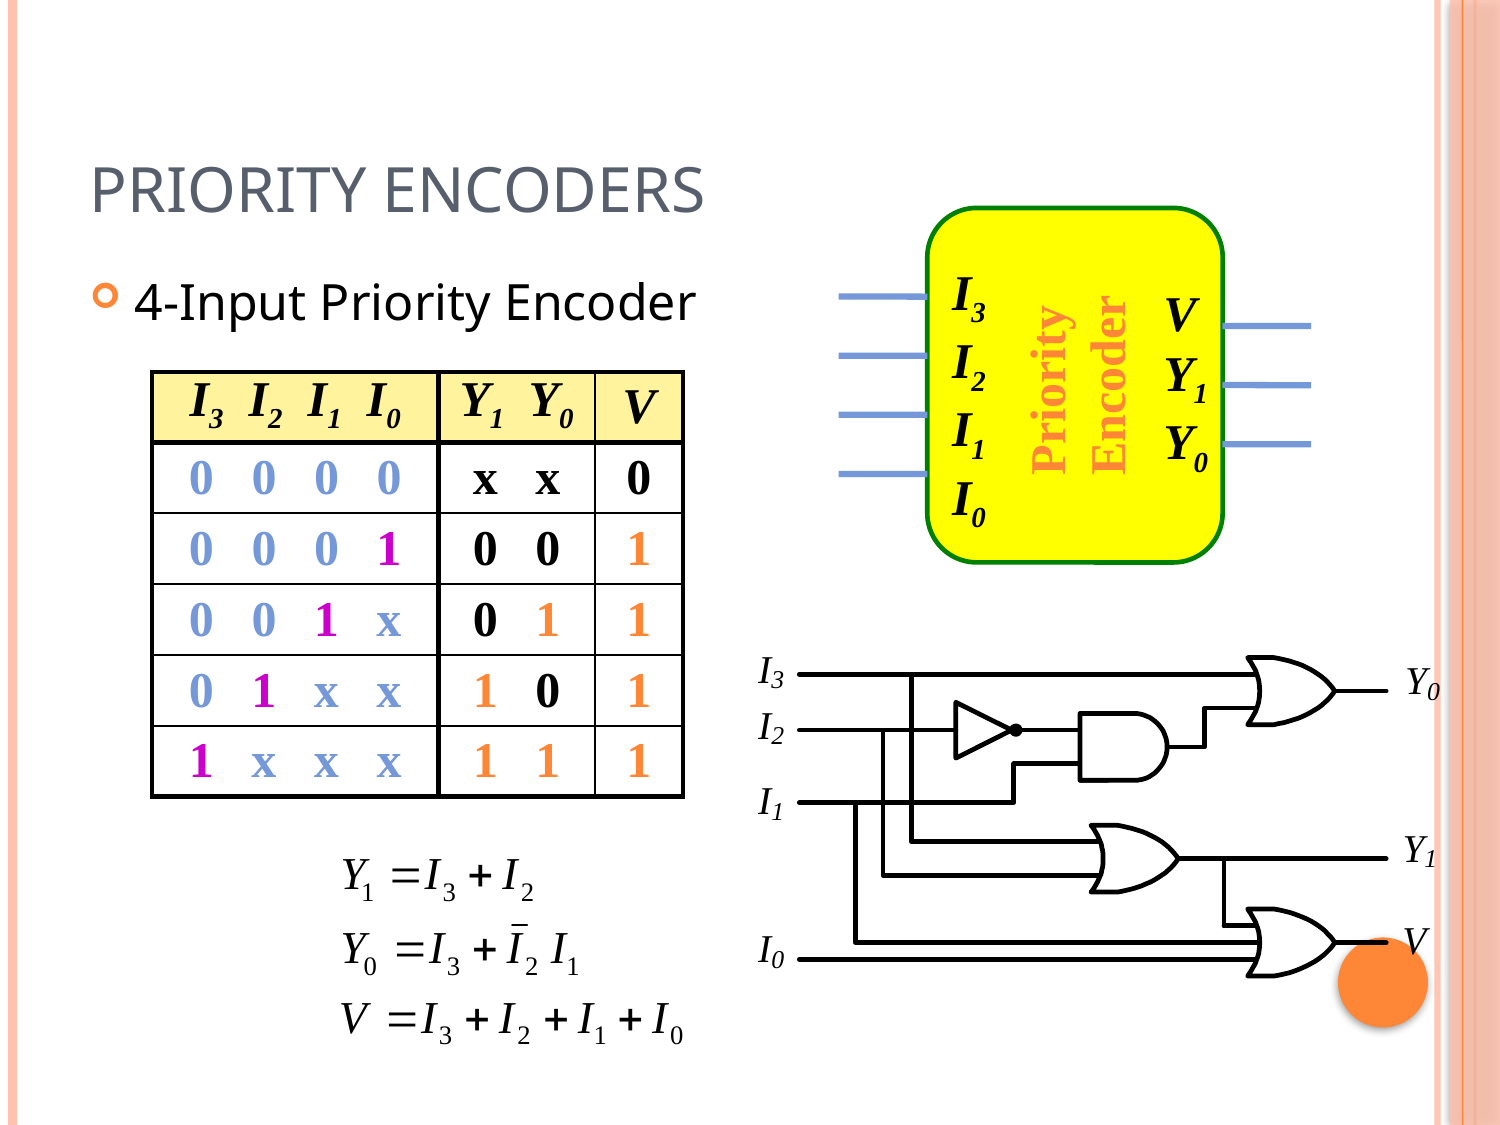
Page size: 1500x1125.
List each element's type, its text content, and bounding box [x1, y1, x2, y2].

list 4-Input Priority Encoder [75, 262, 1338, 1062]
table_header V [596, 374, 681, 440]
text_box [837, 207, 1312, 563]
table_cell 1 [596, 656, 681, 725]
table_cell 1 1 [441, 727, 594, 794]
title Priority Encoders [75, 45, 1338, 233]
table_cell 0 1 x x [154, 656, 436, 725]
table_cell 0 1 [441, 585, 594, 654]
table_cell 1 x x x [154, 727, 436, 794]
table_cell 0 [596, 445, 681, 512]
table_cell 1 [596, 727, 681, 794]
table_cell x x [441, 445, 594, 512]
table_cell 1 [596, 585, 681, 654]
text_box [335, 844, 692, 1056]
table_header Y1 Y0 [441, 374, 594, 440]
table_header I3 I2 I1 I0 [154, 374, 436, 440]
table_cell 0 0 0 0 [154, 445, 436, 512]
table_cell 0 0 [441, 514, 594, 583]
table_cell 0 0 1 x [154, 585, 436, 654]
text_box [721, 634, 1467, 1018]
table_cell 1 0 [441, 656, 594, 725]
table_cell I 0 0 0 [1464, 630, 1473, 1027]
table_cell 1 [596, 514, 681, 583]
table_cell 0 0 0 1 [154, 514, 436, 583]
